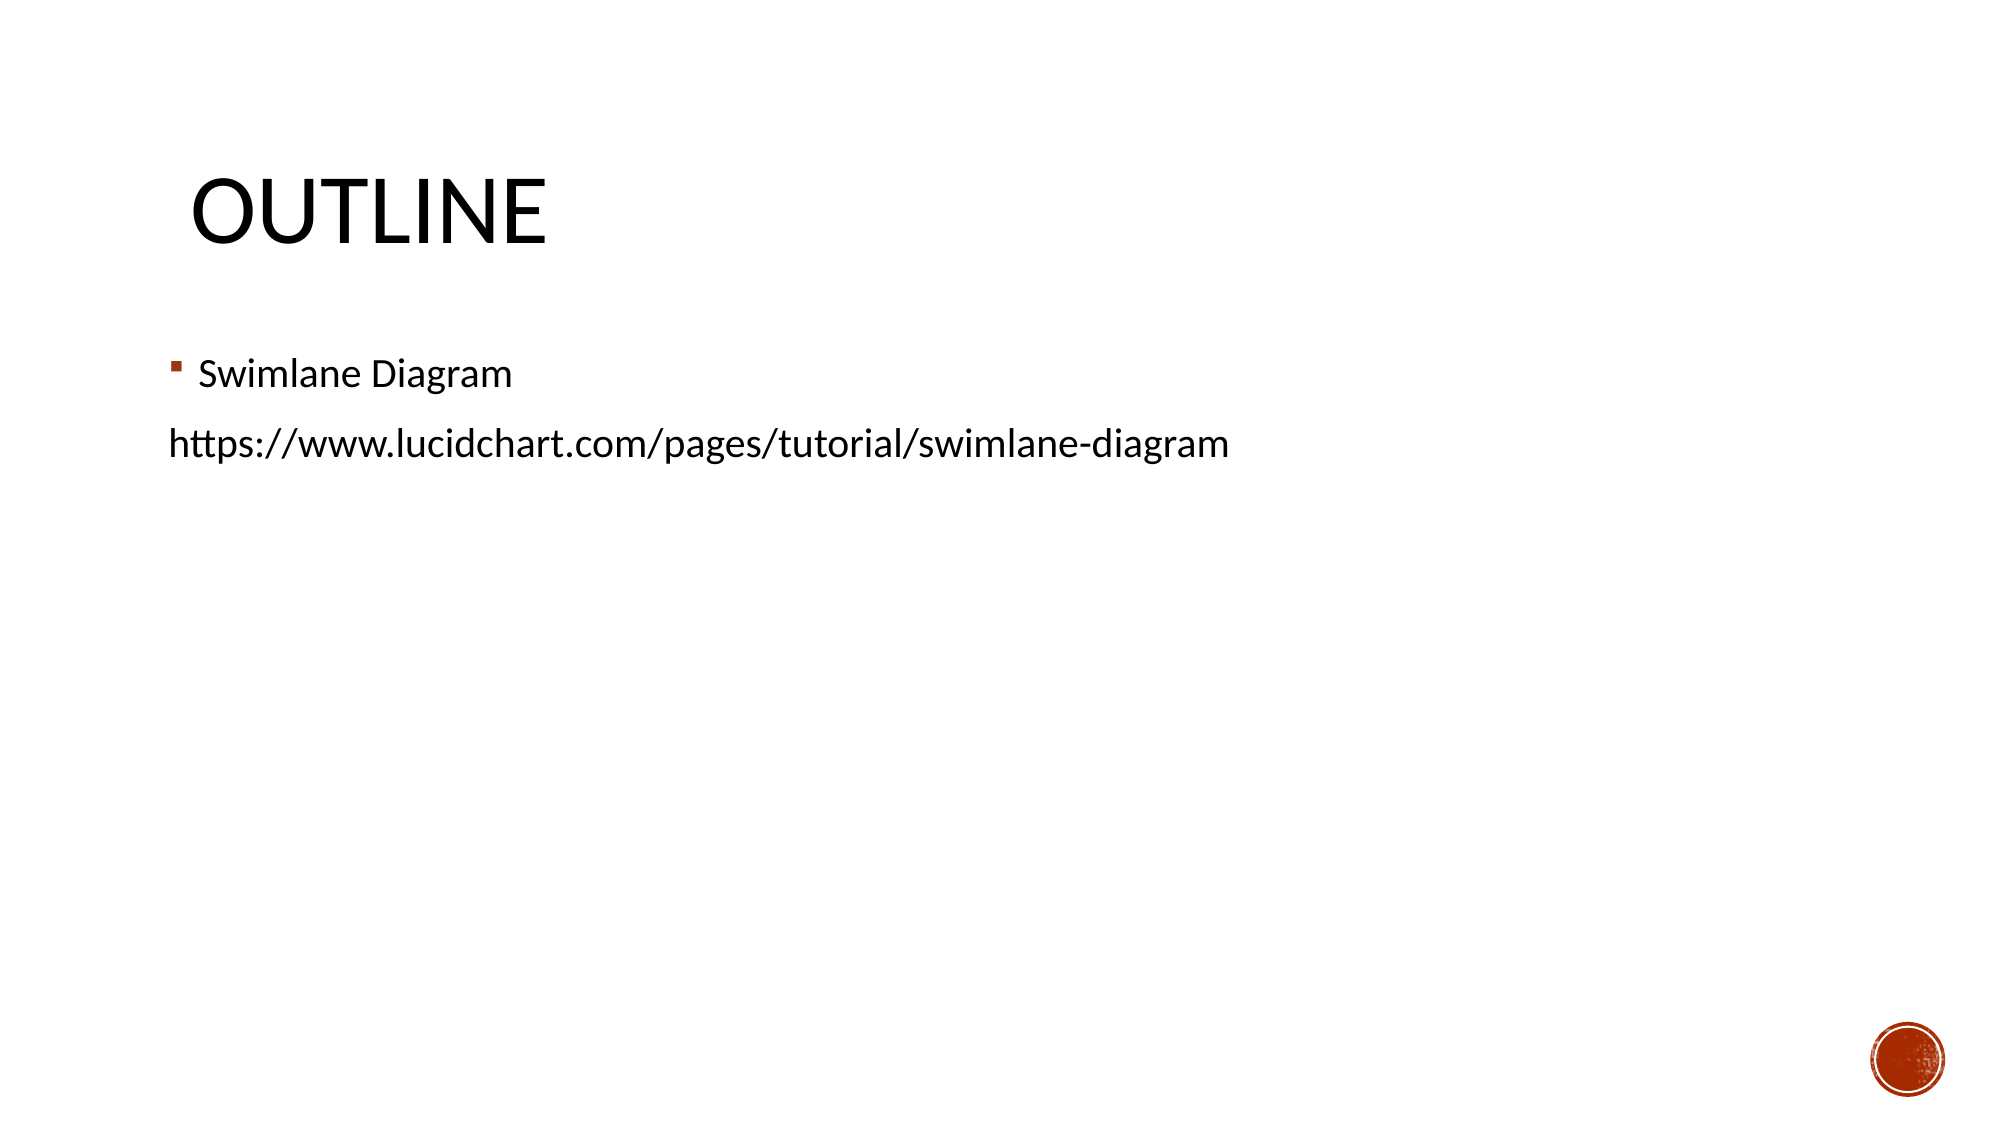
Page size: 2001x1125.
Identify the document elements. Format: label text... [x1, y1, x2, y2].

list Swimlane Diagram https://www.lucidchart.com/pages/tutorial/swimlane-diagram [153, 343, 1804, 1008]
title Outline [175, 79, 1826, 344]
